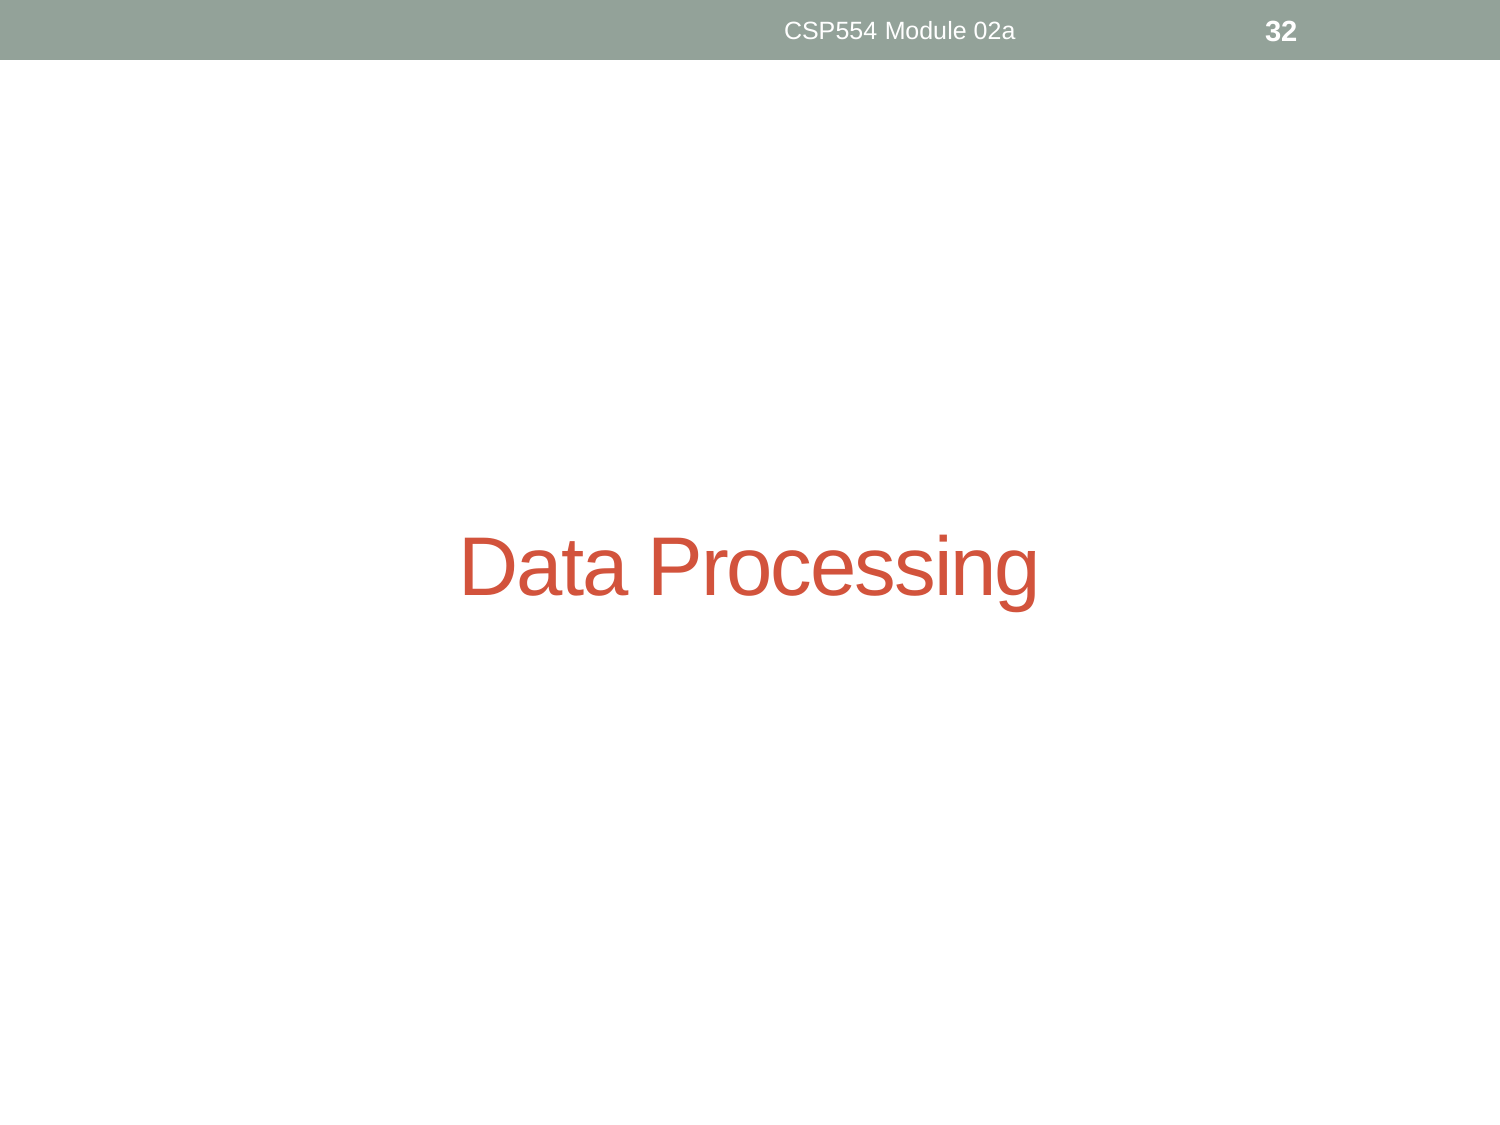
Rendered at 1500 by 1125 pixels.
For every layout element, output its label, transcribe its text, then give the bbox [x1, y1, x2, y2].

title Data Processing [75, 481, 1425, 644]
slide_number 32 [1250, 3, 1425, 57]
footer CSP554 Module 02a [562, 3, 1238, 57]
